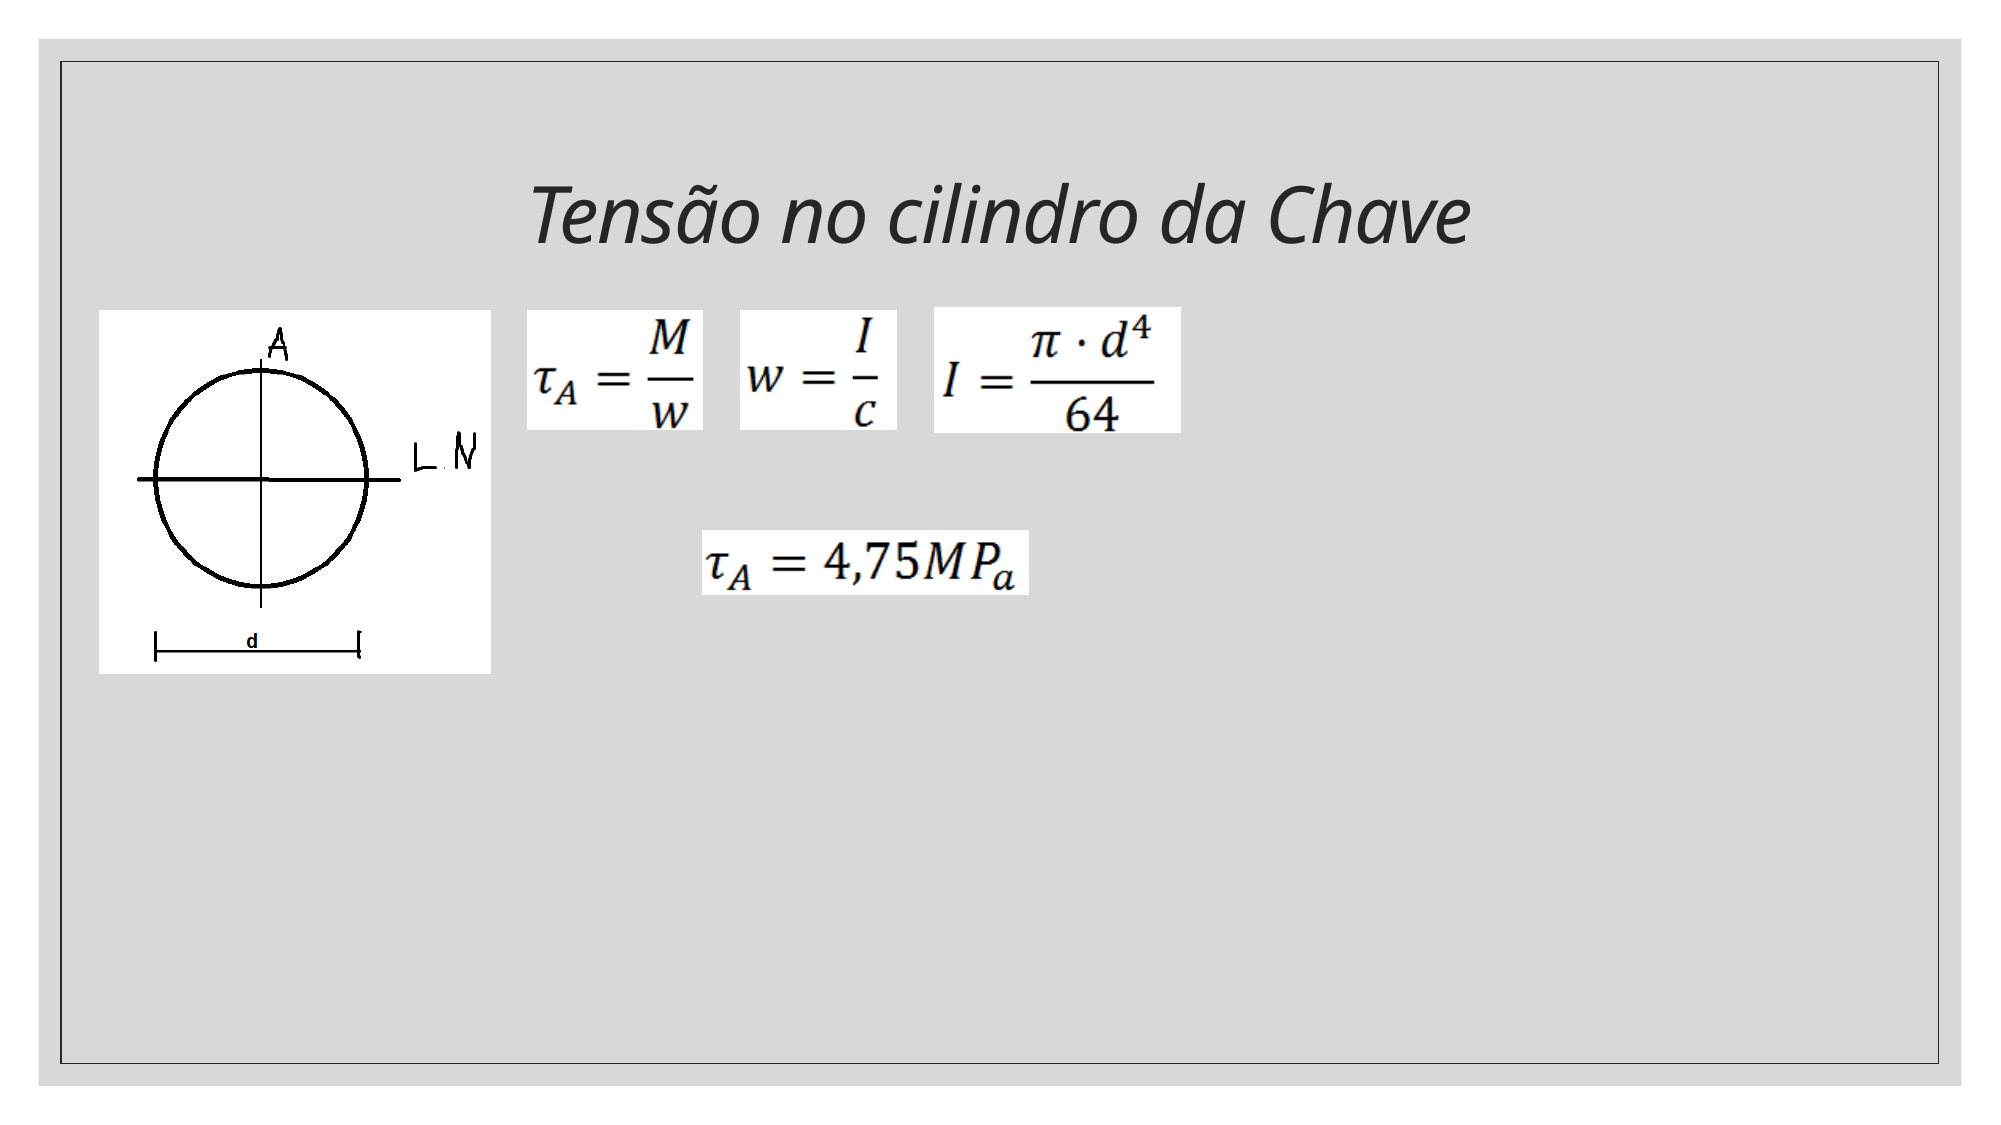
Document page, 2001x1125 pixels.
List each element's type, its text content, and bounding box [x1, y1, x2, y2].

picture [740, 310, 897, 430]
picture [527, 310, 703, 430]
picture [99, 310, 491, 674]
picture [934, 307, 1181, 433]
title Tensão no cilindro da Chave [174, 105, 1825, 331]
picture [702, 530, 1029, 595]
